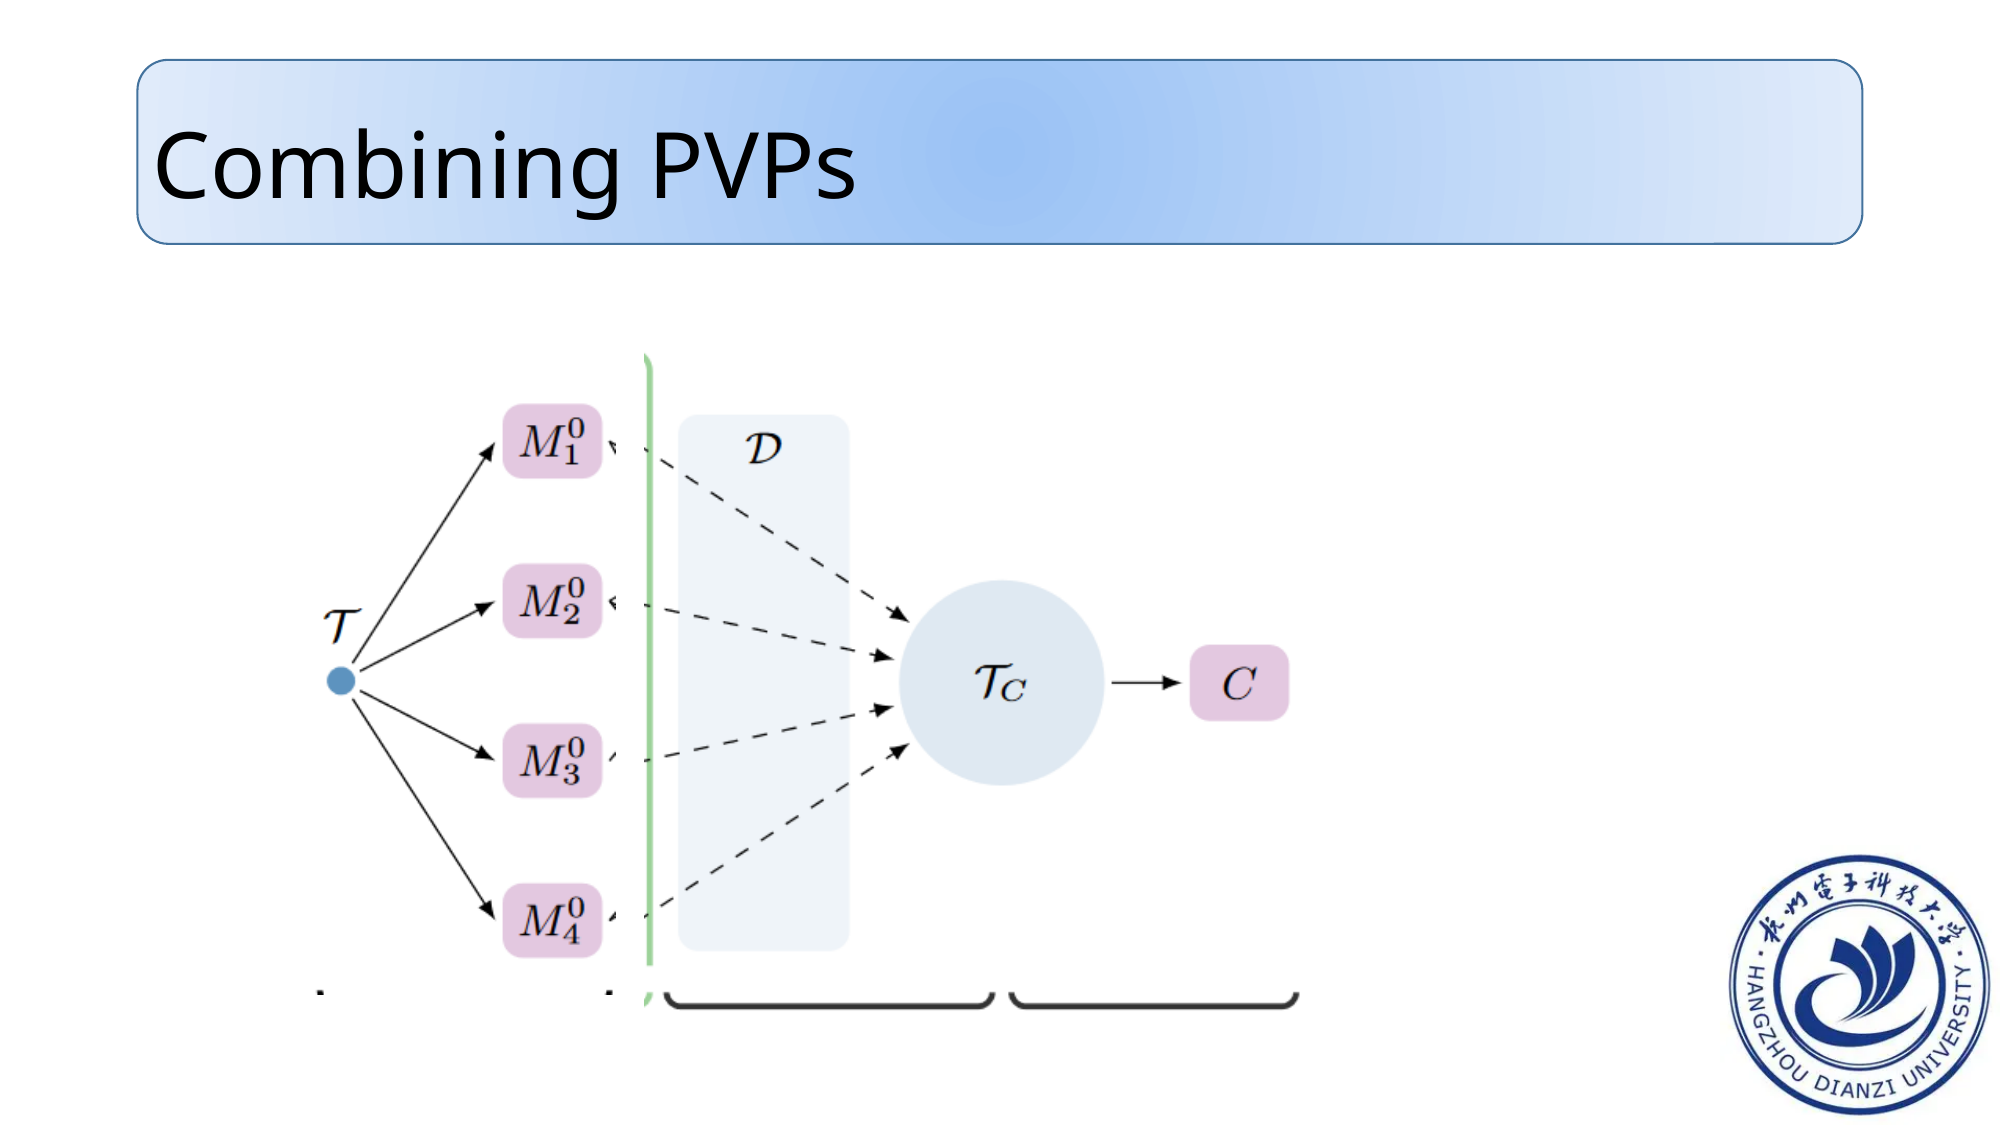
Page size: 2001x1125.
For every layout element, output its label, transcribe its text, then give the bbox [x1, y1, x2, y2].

picture [1720, 845, 2000, 1125]
title Combining PVPs [137, 59, 1863, 278]
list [291, 302, 616, 995]
picture [644, 343, 1331, 1023]
